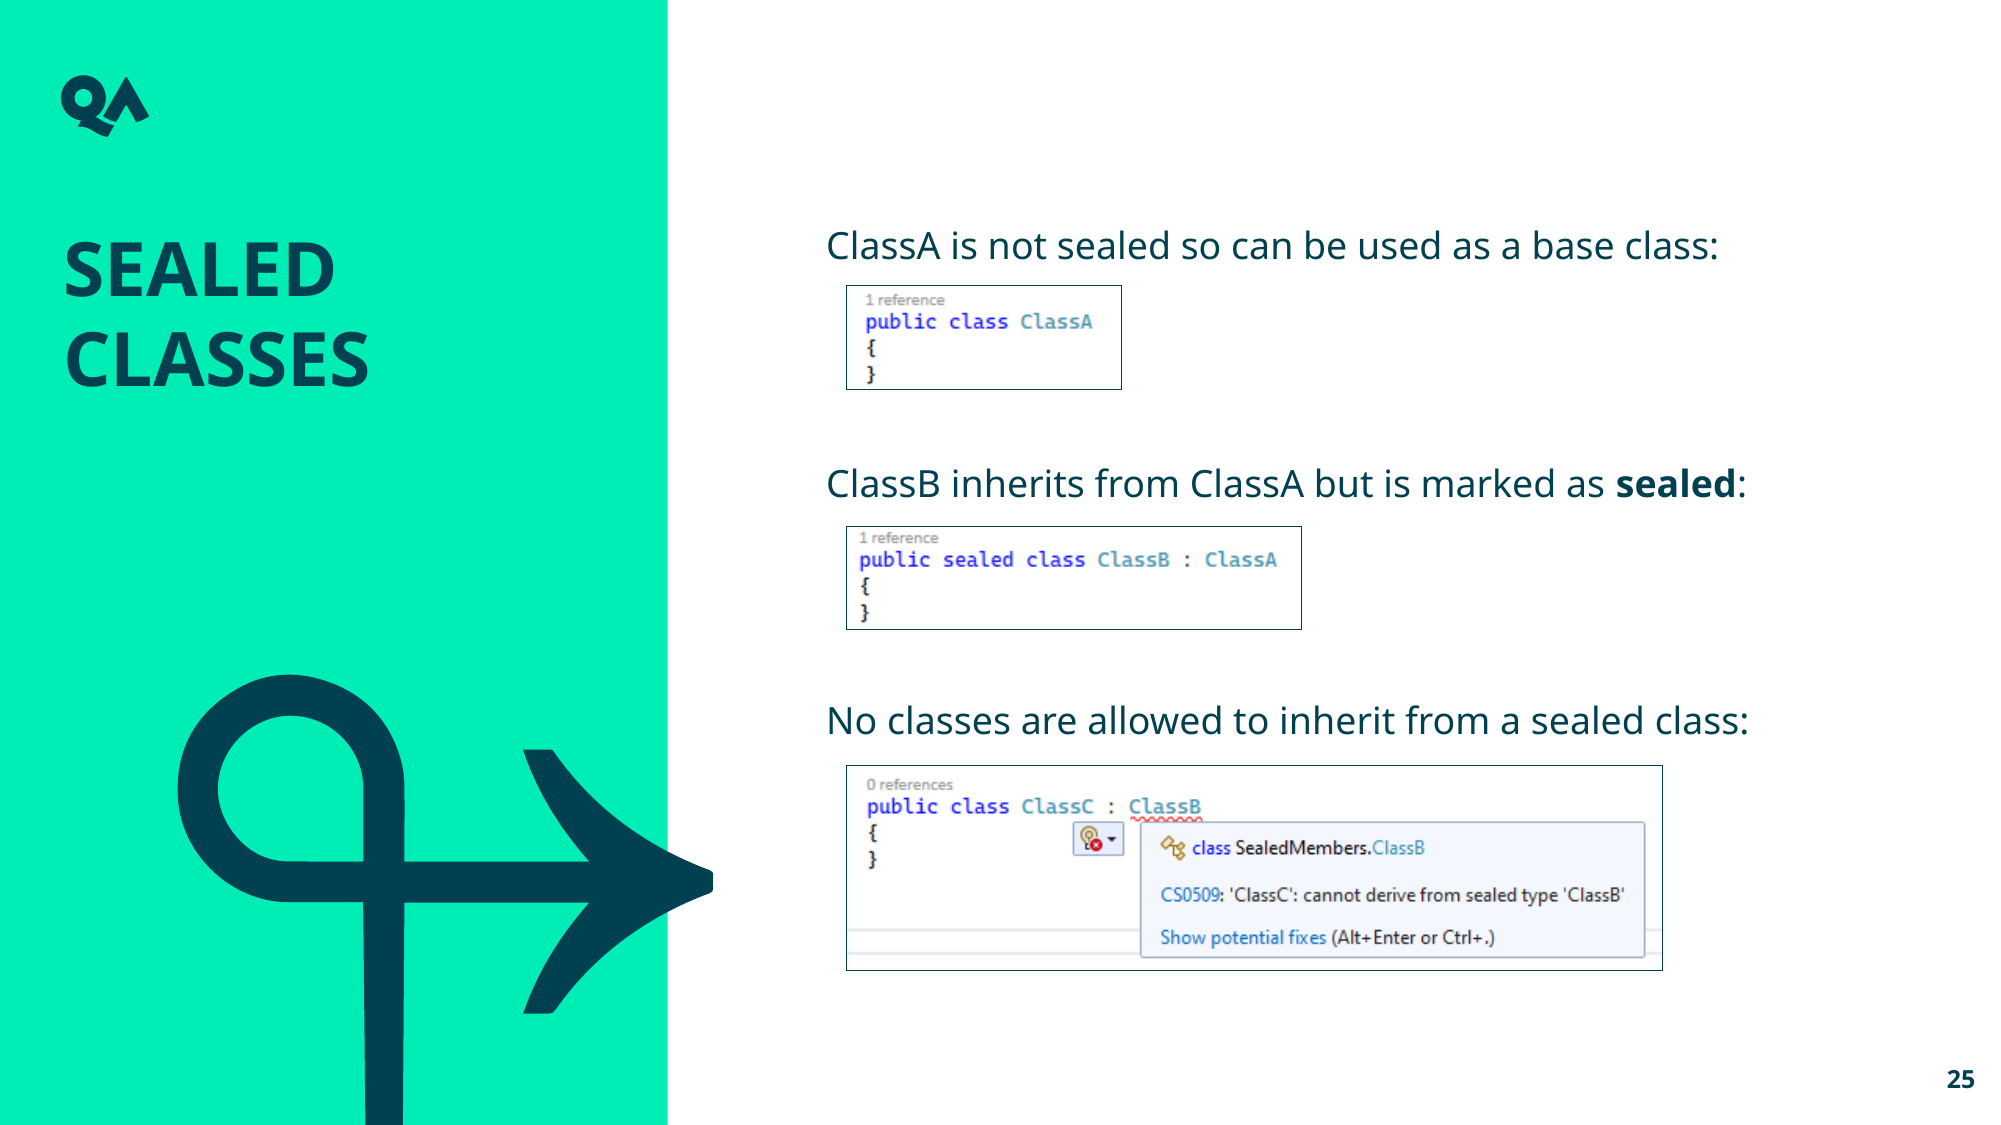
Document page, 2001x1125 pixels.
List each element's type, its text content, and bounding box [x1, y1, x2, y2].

list Sealed Classes [63, 221, 628, 673]
picture [848, 287, 1120, 388]
picture [848, 767, 1661, 969]
list ClassA is not sealed so can be used as a base class: ClassB inherits from ClassA but is marked as sealed: No classes are allowed to inherit from a sealed class: [826, 221, 1937, 1062]
slide_number 25 [1846, 1068, 1976, 1098]
picture [44, 61, 166, 148]
picture [848, 528, 1300, 628]
